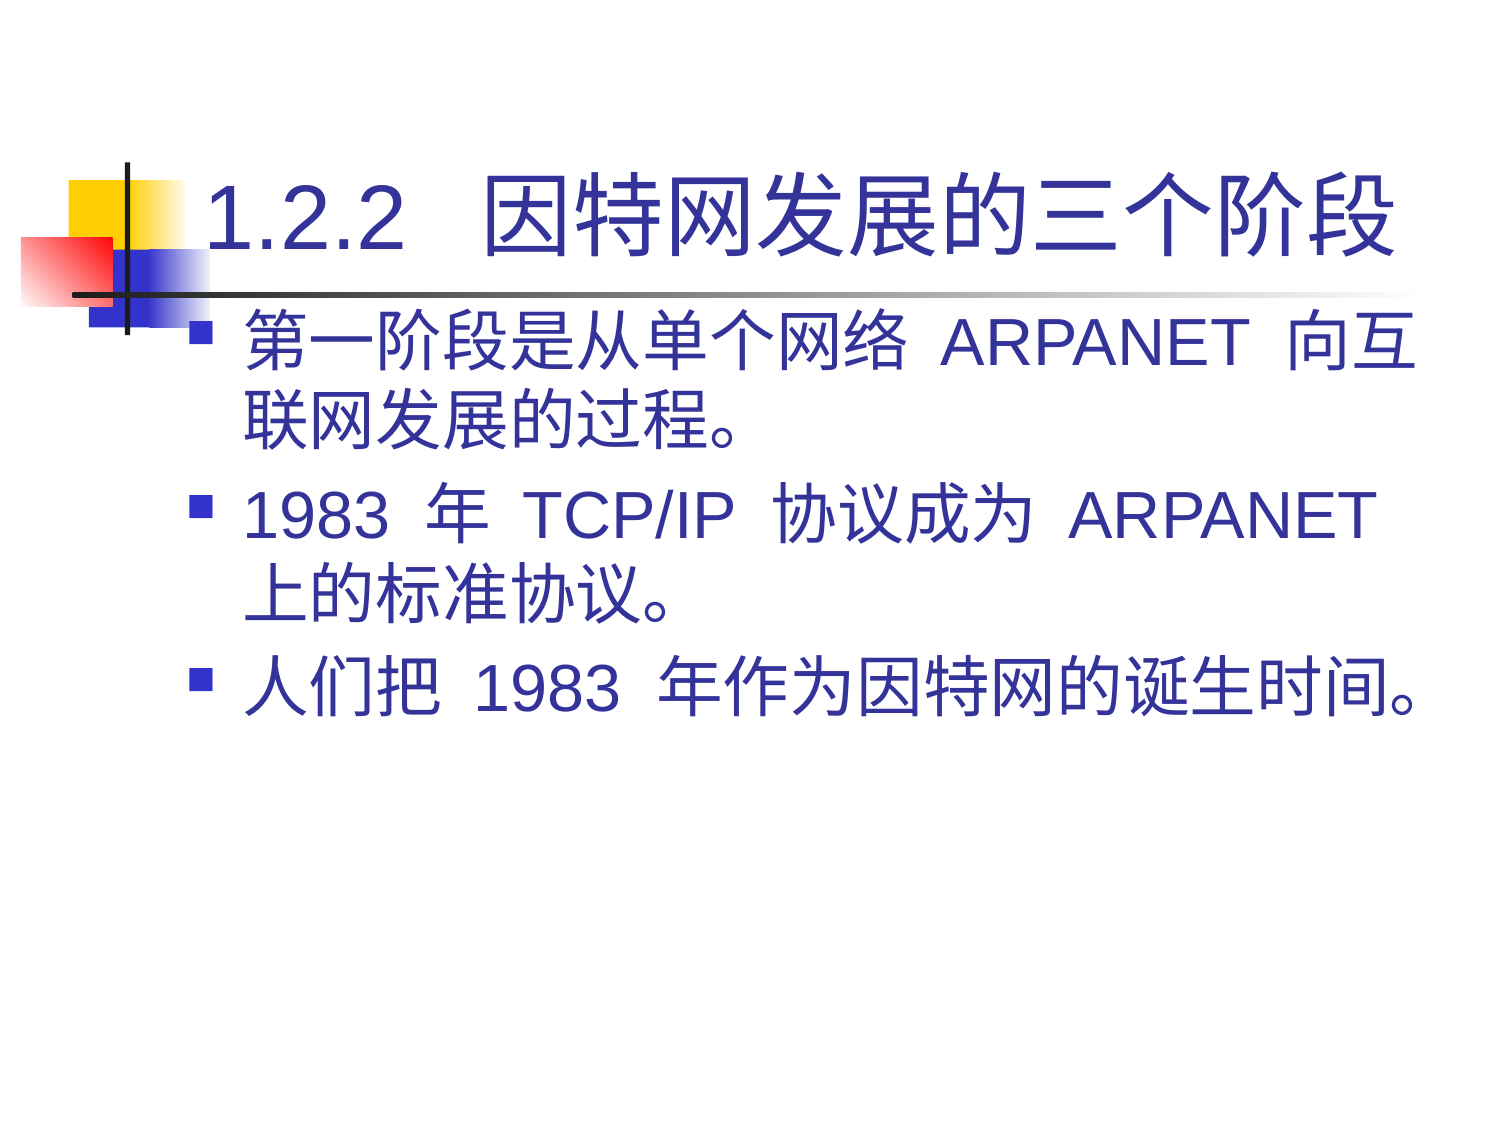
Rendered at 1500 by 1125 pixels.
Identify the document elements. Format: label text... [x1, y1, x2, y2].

title 1.2.2 因特网发展的三个阶段 [188, 35, 1468, 275]
list 第一阶段是从单个网络 ARPANET 向互联网发展的过程。 1983 年 TCP/IP 协议成为 ARPANET 上的标准协议。 人们把 1983 年作为因特网的诞生时间。 [171, 290, 1447, 966]
